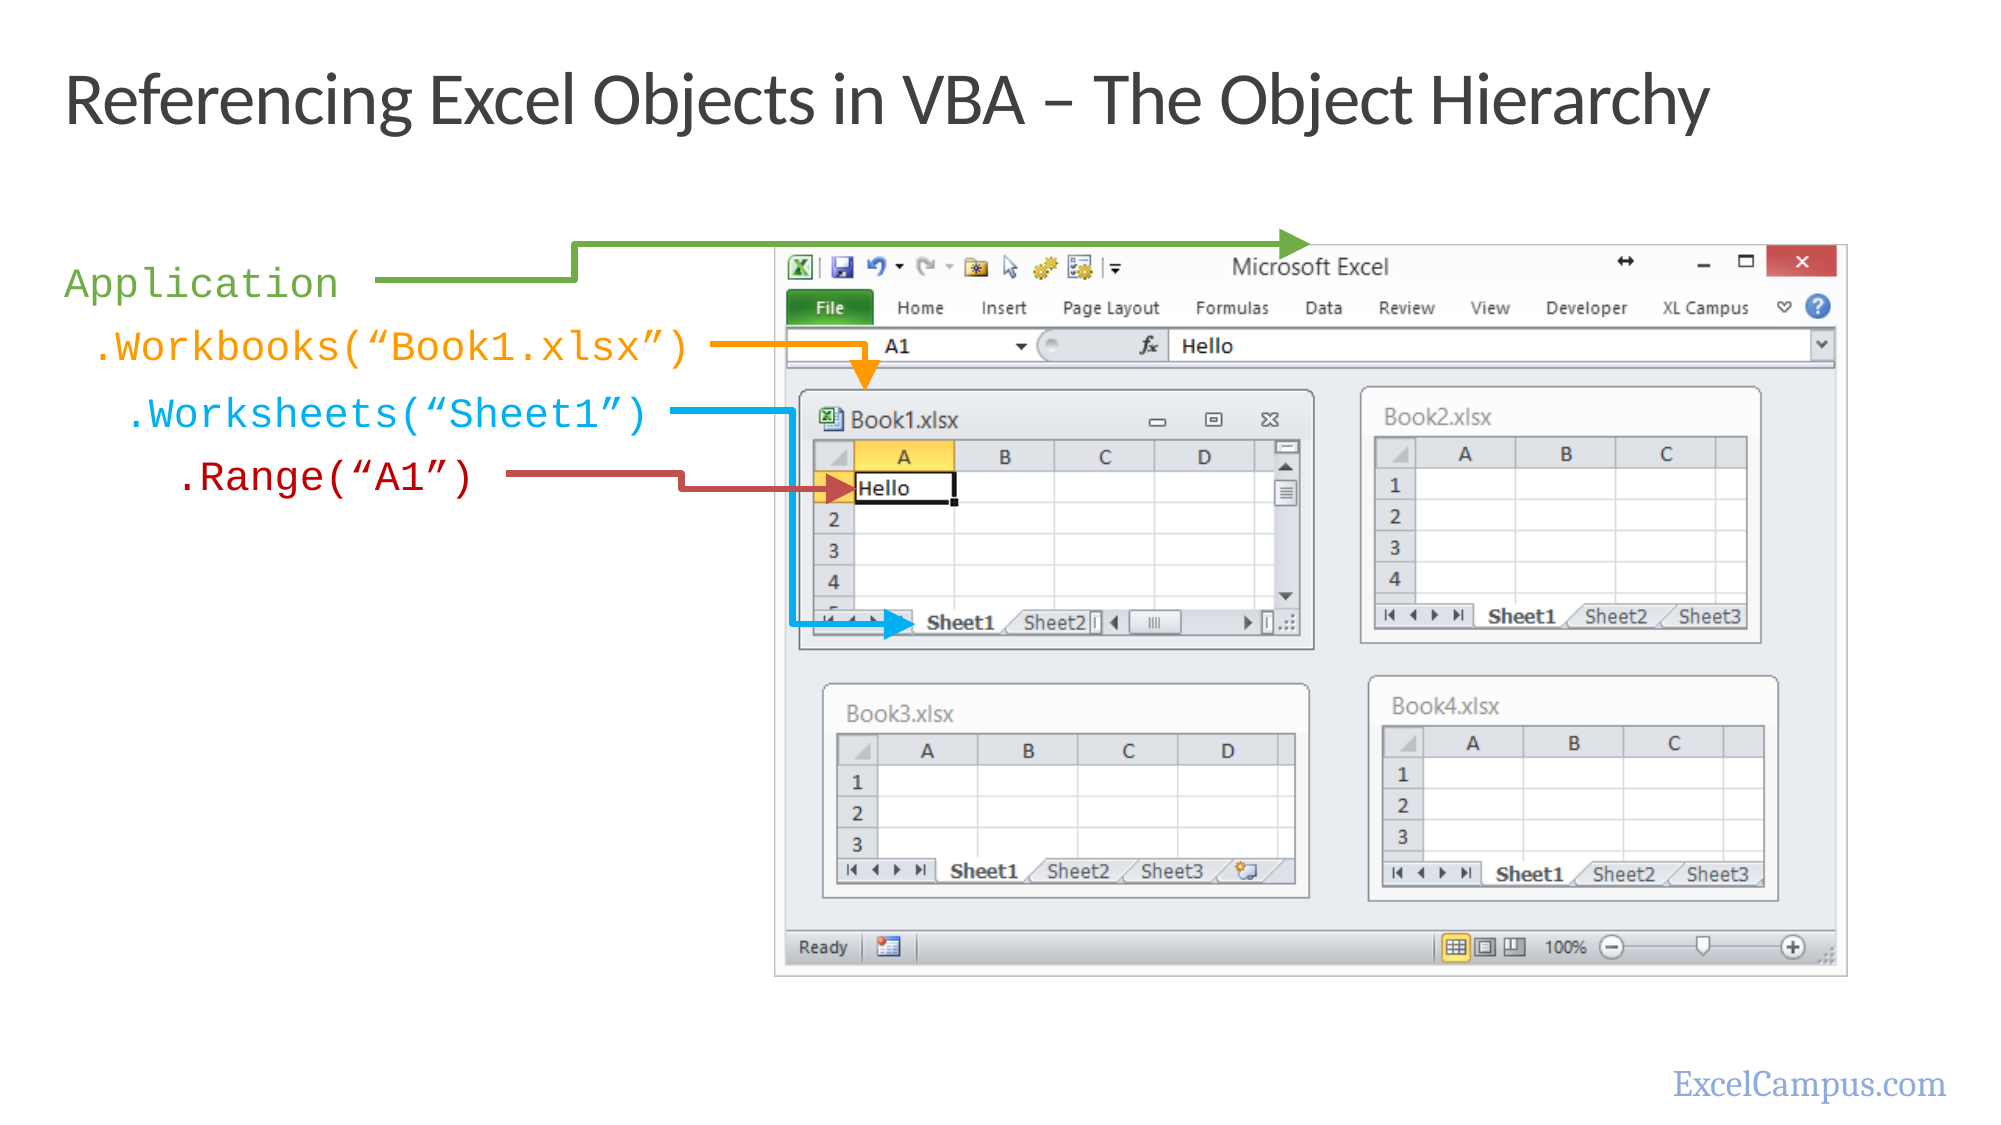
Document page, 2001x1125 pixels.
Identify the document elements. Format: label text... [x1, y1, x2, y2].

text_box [374, 244, 1311, 281]
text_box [710, 344, 865, 392]
picture [774, 244, 1848, 977]
text_box .Range(“A1”) [160, 441, 507, 506]
text_box ExcelCampus.com [1657, 1051, 1980, 1111]
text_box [669, 410, 916, 625]
text_box Application [49, 247, 375, 313]
text_box .Worksheets(“Sheet1”) [109, 378, 670, 443]
text_box Referencing Excel Objects in VBA – The Object Hierarchy [49, 56, 1829, 189]
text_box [506, 473, 858, 489]
text_box .Workbooks(“Book1.xlsx”) [75, 311, 711, 377]
